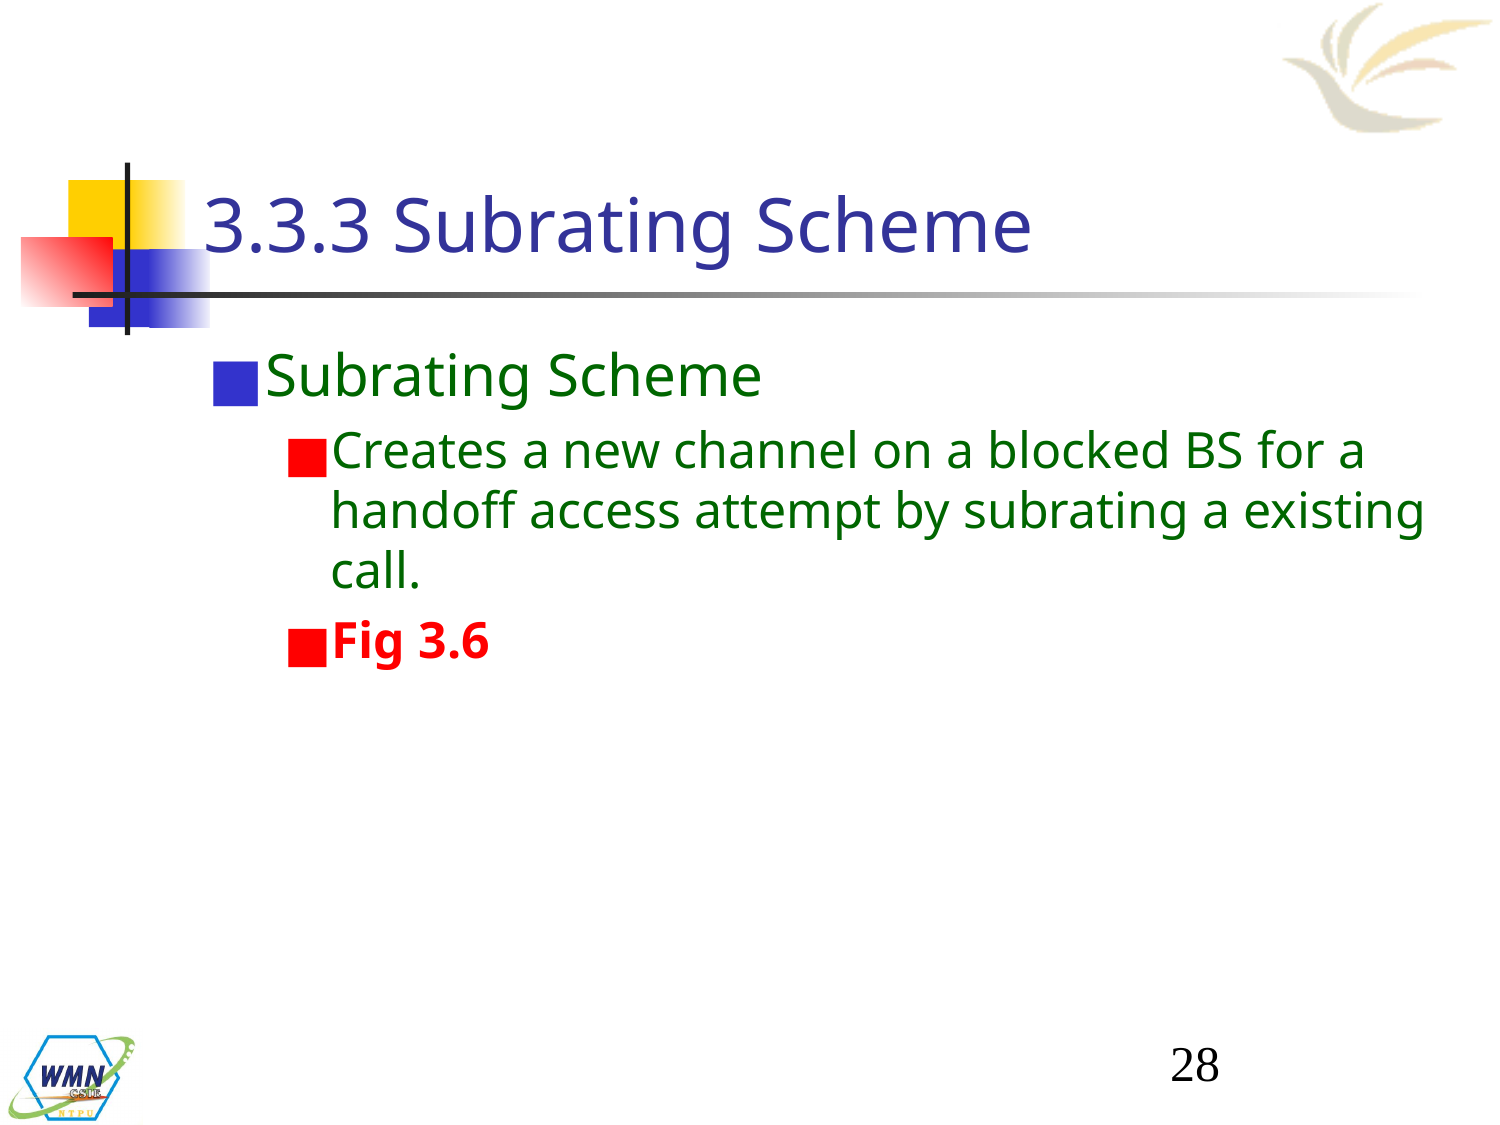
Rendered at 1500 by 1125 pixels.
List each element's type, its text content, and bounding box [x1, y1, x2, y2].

list Subrating Scheme Creates a new channel on a blocked BS for a handoff access attempt by subrating a existing call. Fig 3.6 [193, 331, 1469, 1006]
title 3.3.3 Subrating Scheme [188, 35, 1468, 275]
slide_number ‹#› [1155, 1024, 1468, 1100]
picture [1269, 0, 1500, 150]
picture [0, 1028, 143, 1125]
